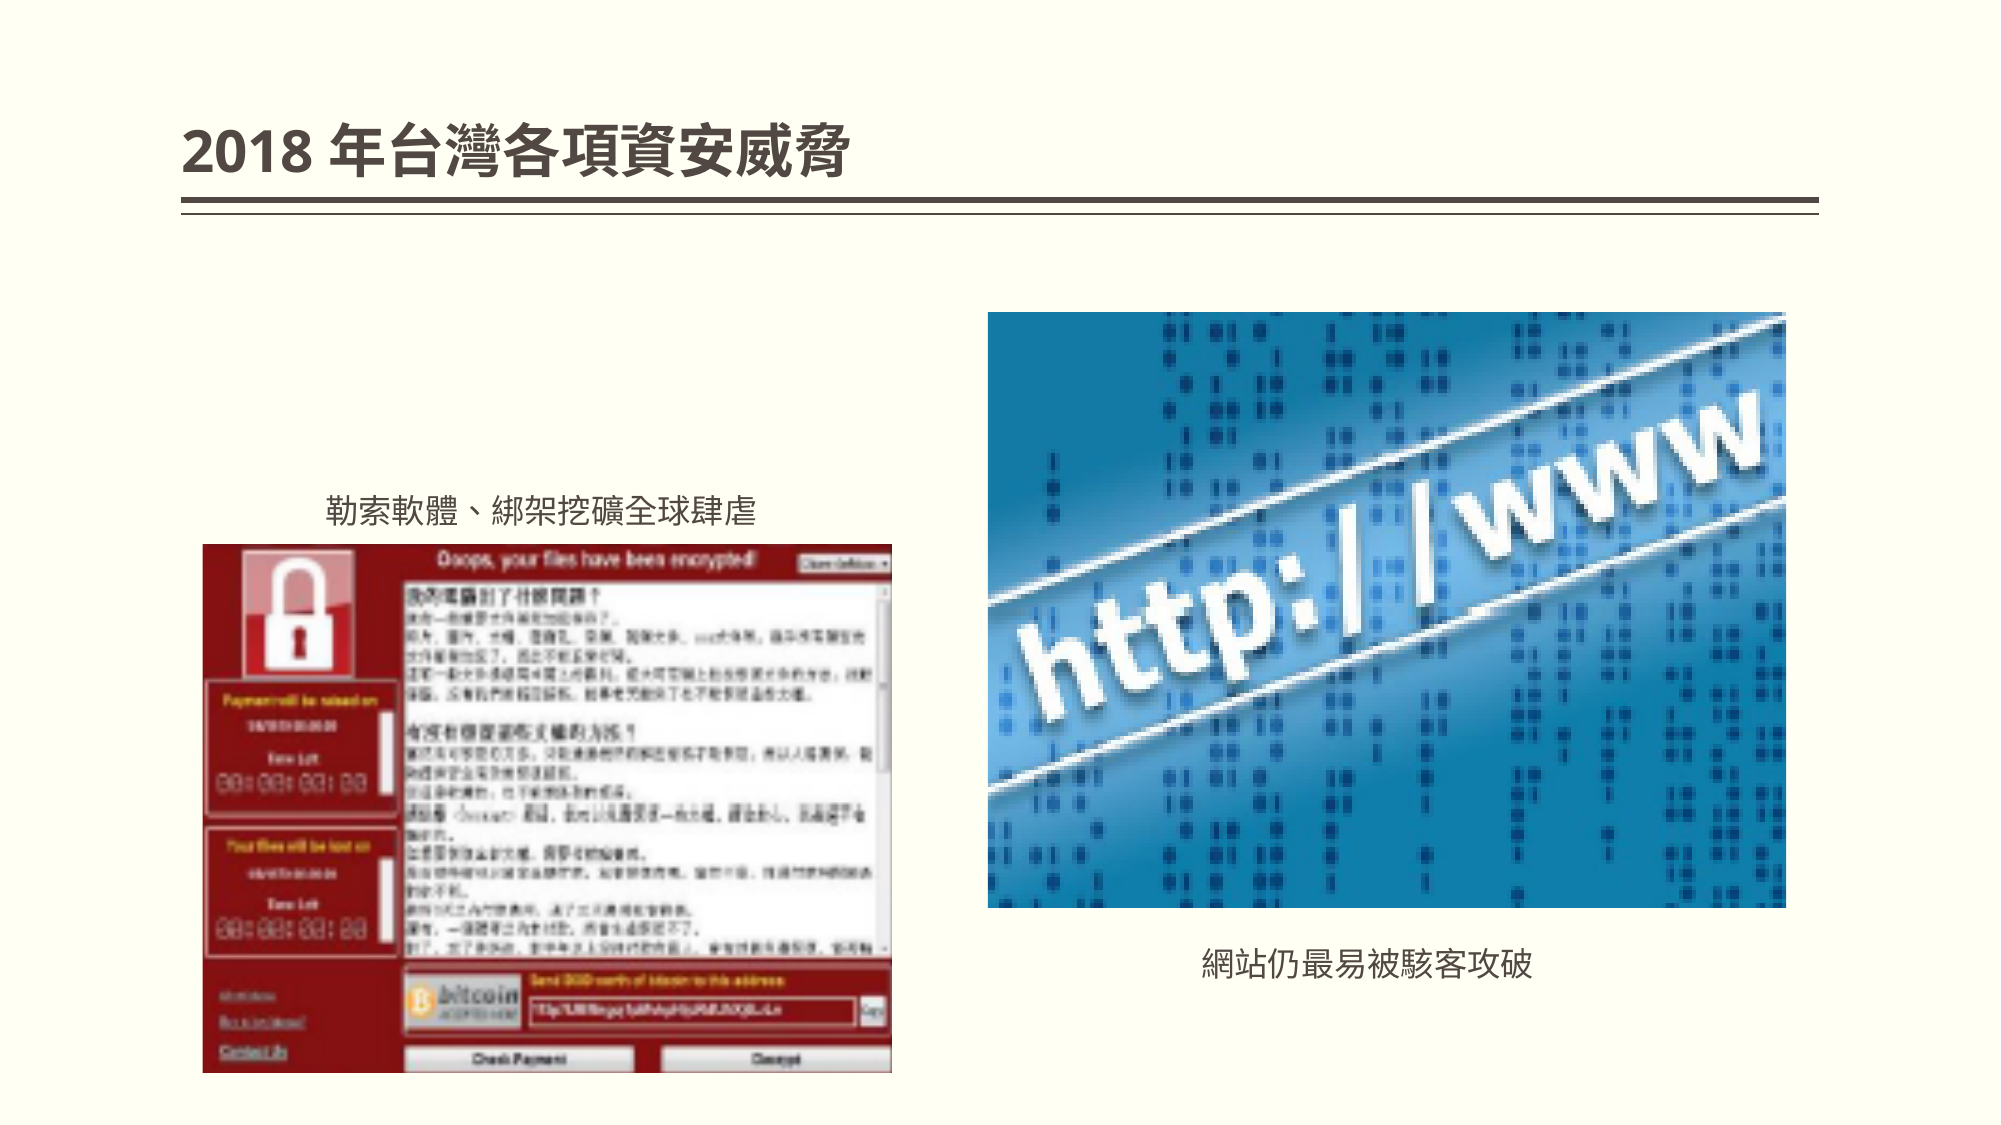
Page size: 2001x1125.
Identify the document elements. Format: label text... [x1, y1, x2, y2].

text_box 網站仍最易被駭客攻破 [1186, 935, 1660, 991]
picture [1779, 655, 1787, 666]
text_box 勒索軟體、綁架挖礦全球肆虐 [310, 482, 784, 538]
picture [987, 312, 1787, 908]
title 2018年台灣各項資安威脅 [181, 12, 1819, 193]
picture [202, 544, 892, 1073]
